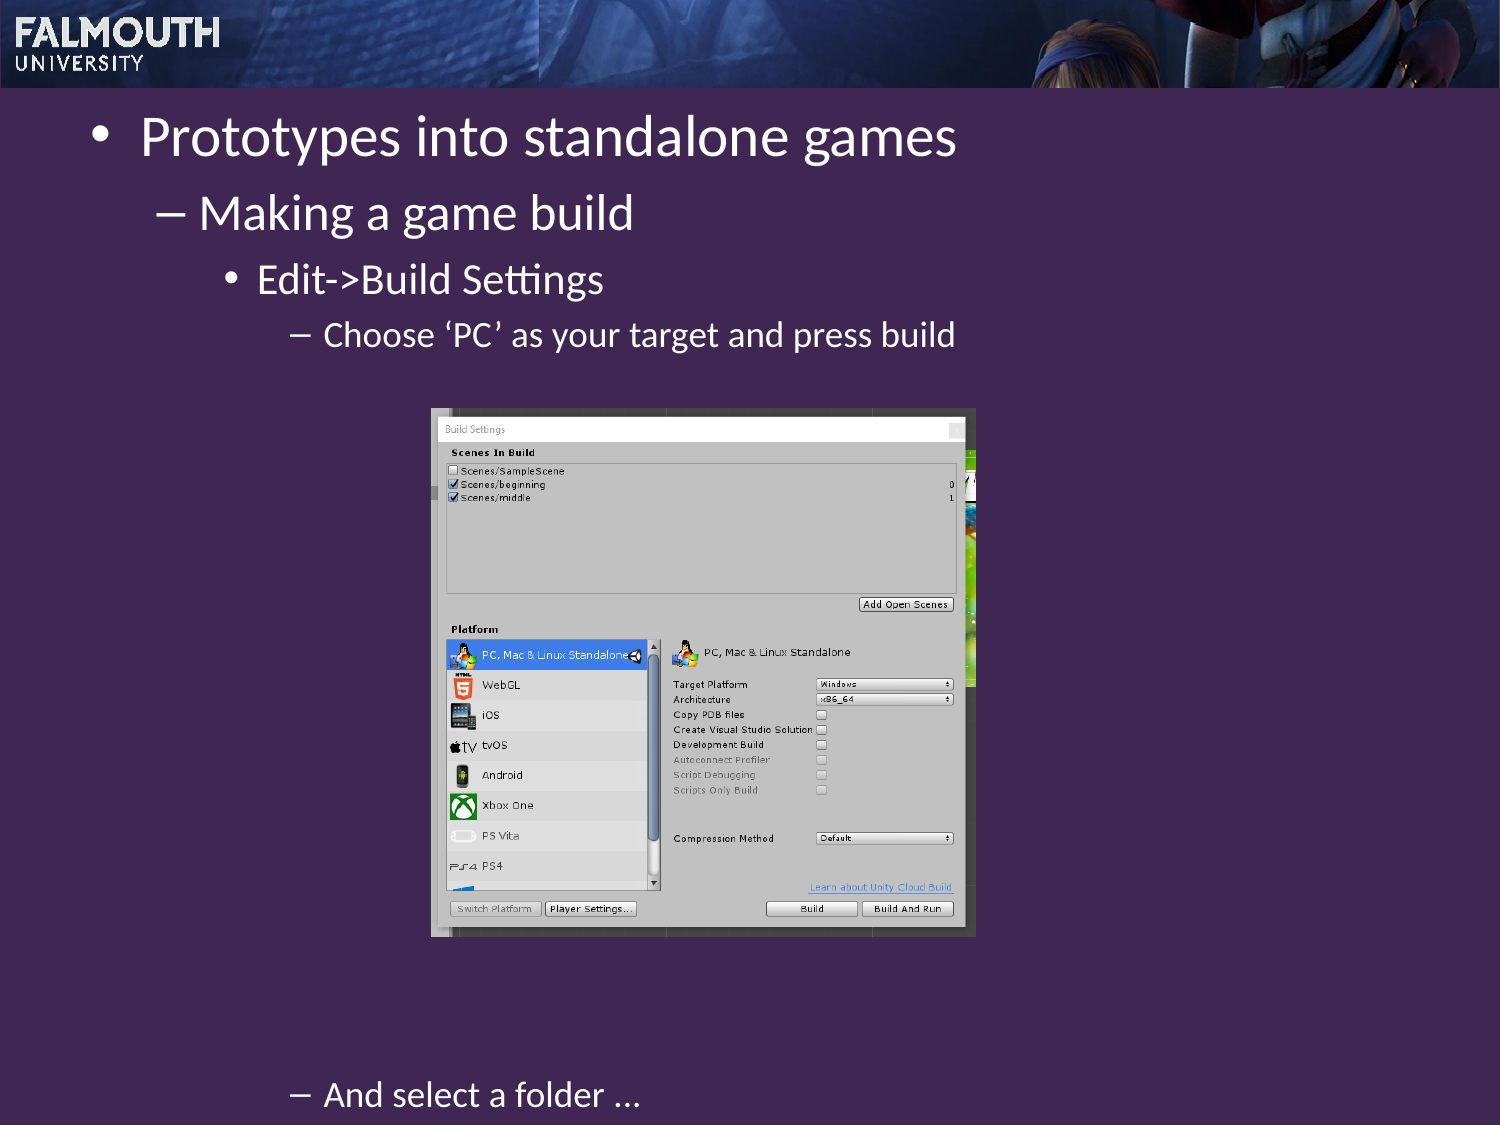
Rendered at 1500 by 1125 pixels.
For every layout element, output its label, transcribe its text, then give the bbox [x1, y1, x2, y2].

picture [0, 0, 1500, 90]
picture [430, 408, 976, 938]
list Prototypes into standalone games Making a game build Edit->Build Settings Choose ‘PC’ as your target and press build And select a folder ... [75, 90, 1425, 1125]
